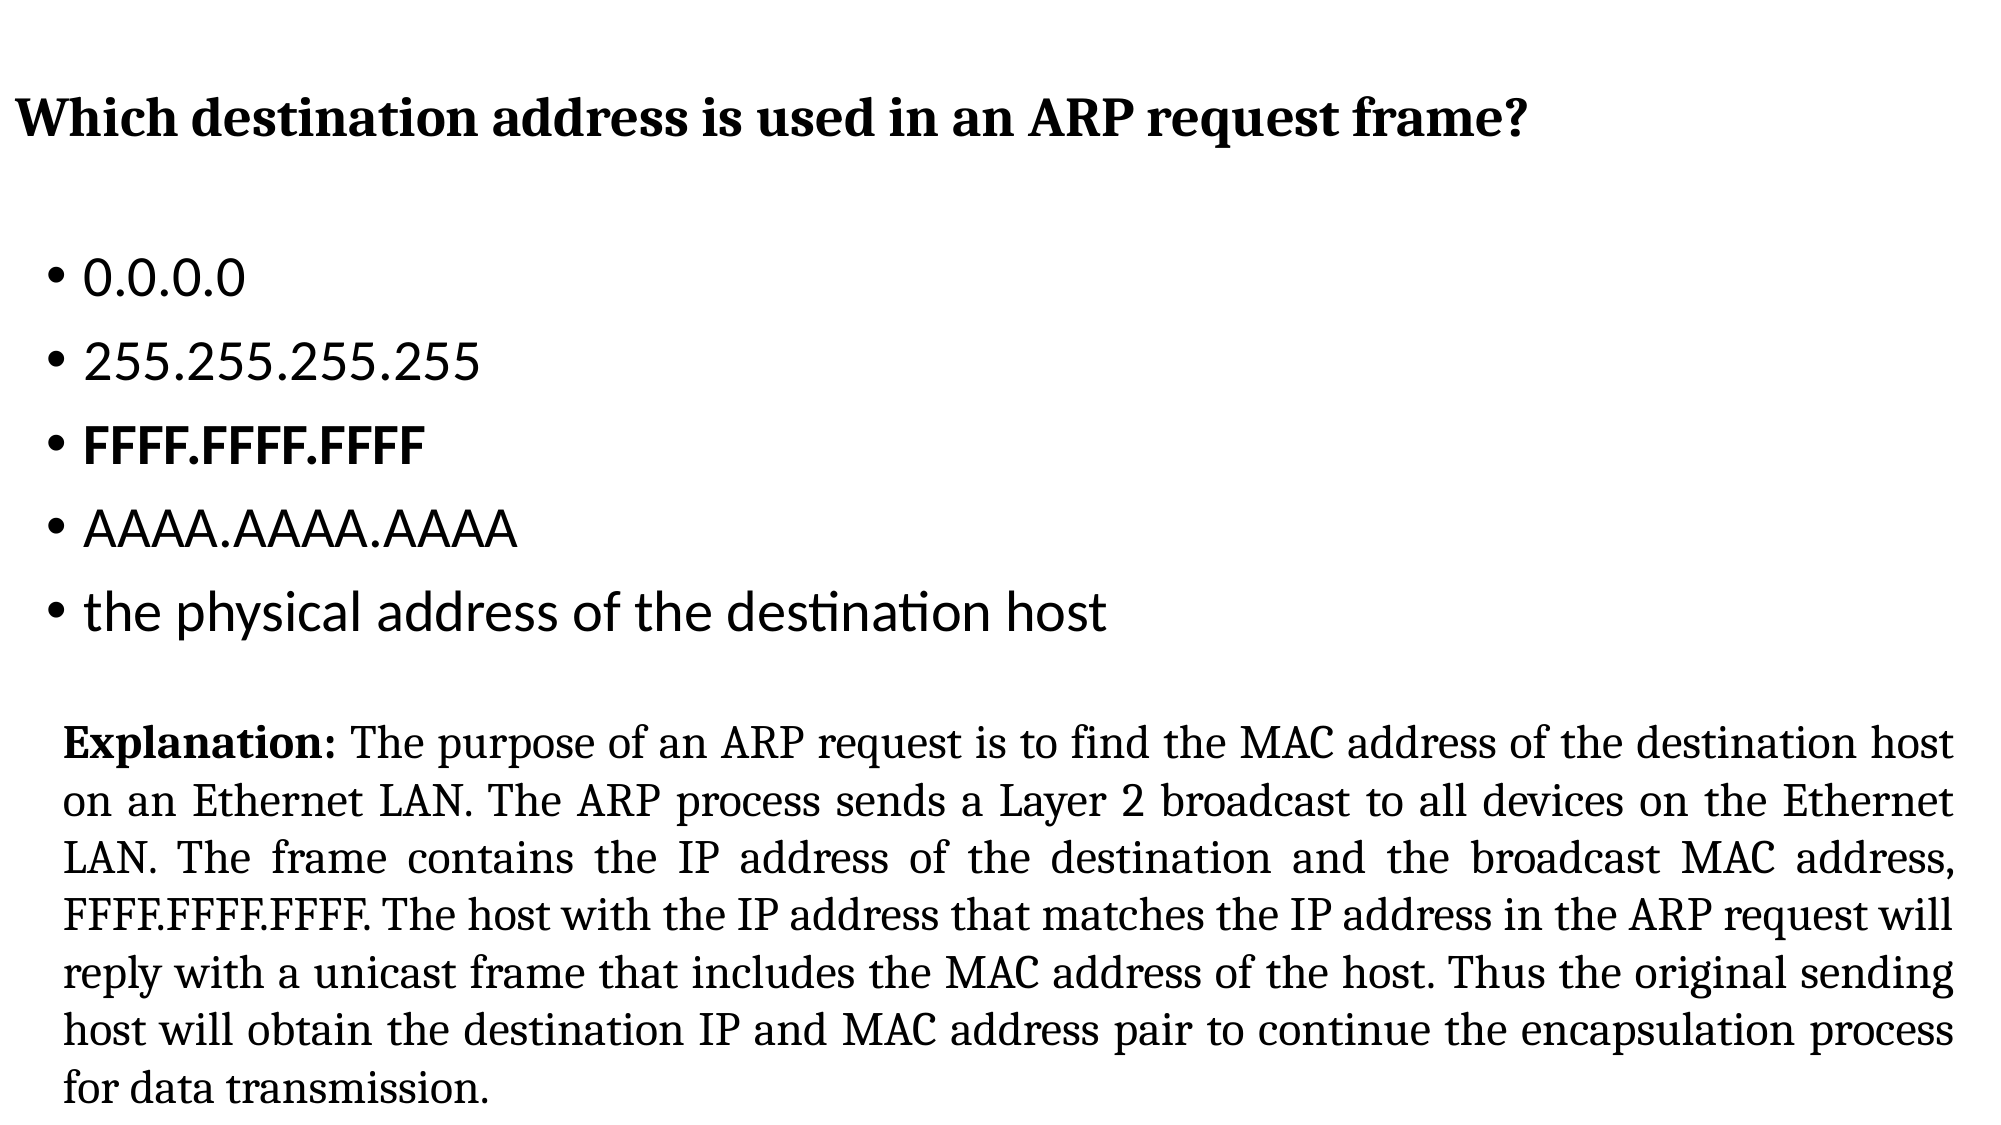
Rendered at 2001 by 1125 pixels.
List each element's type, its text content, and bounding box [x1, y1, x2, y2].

list 0.0.0.0 255.255.255.255 FFFF.FFFF.FFFF AAAA.AAAA.AAAA the physical address of the destination host [31, 239, 1972, 690]
title Which destination address is used in an ARP request frame? [0, 9, 2000, 227]
text_box Explanation: The purpose of an ARP request is to find the MAC address of the destination host on an Ethernet LAN. The ARP process sends a Layer 2 broadcast to all devices on the Ethernet LAN. The frame contains the IP address of the destination and the broadcast MAC address, FFFF.FFFF.FFFF. The host with the IP address that matches the IP address in the ARP request will reply with a unicast frame that includes the MAC address of the host. Thus the original sending host will obtain the destination IP and MAC address pair to continue the encapsulation process for data transmission. [48, 703, 1972, 1121]
